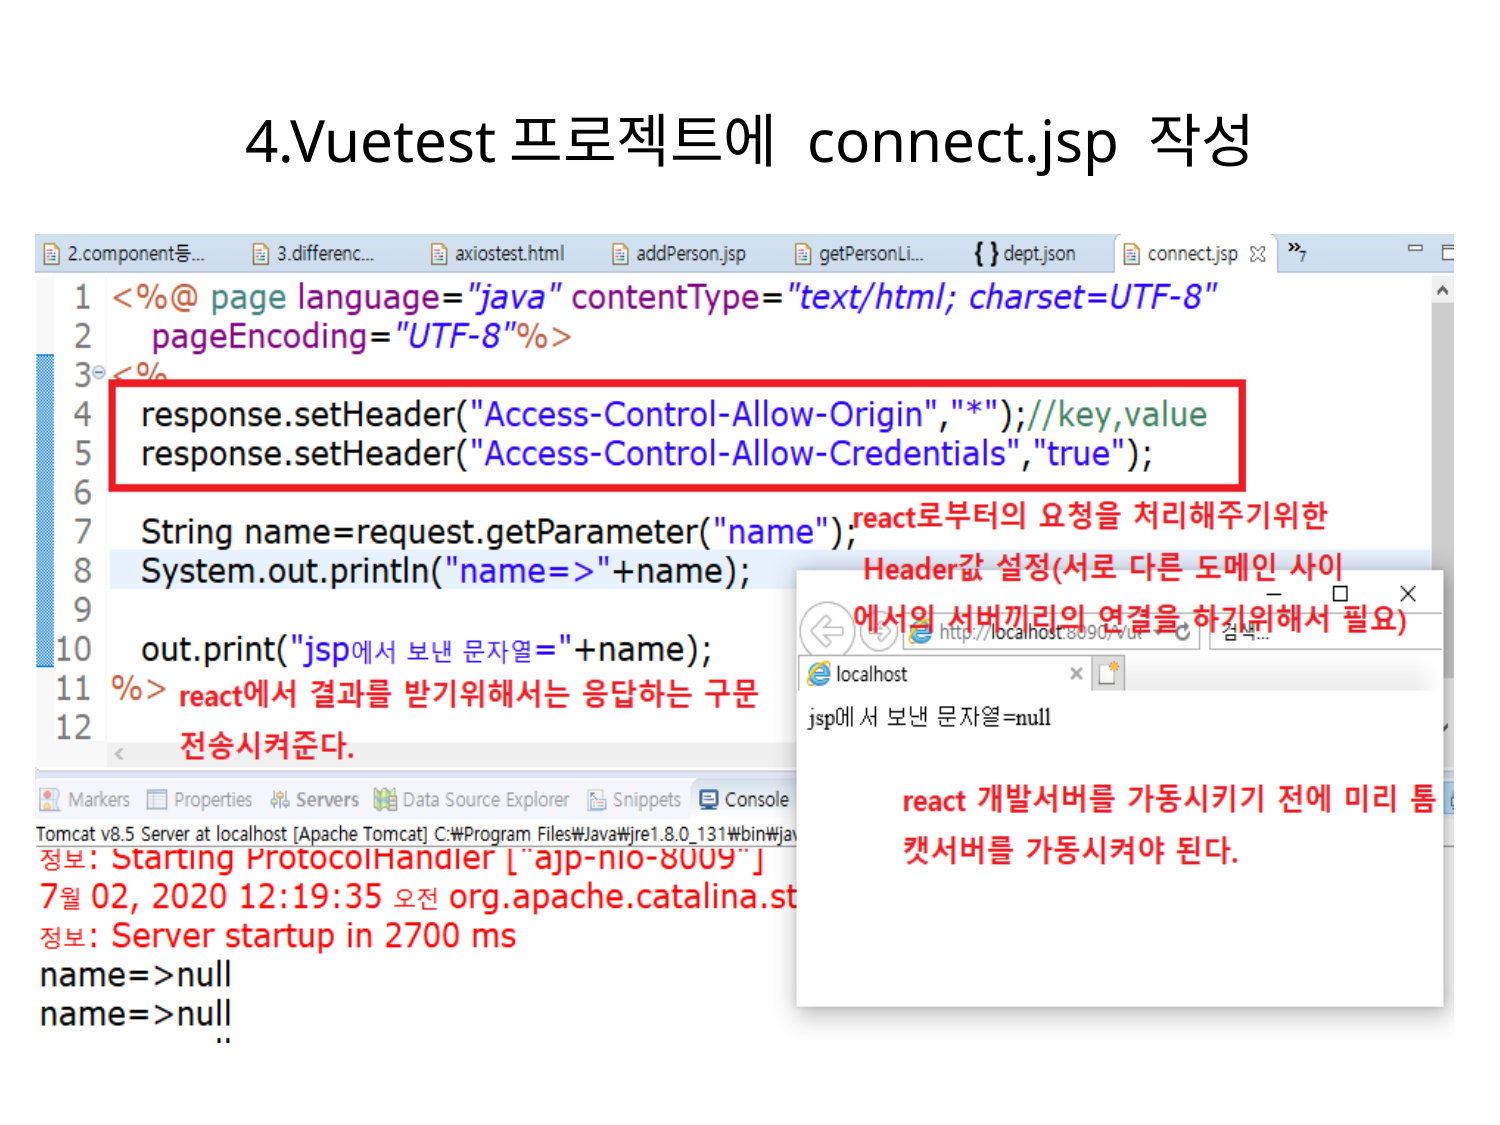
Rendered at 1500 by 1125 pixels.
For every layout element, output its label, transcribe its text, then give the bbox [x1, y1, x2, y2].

title 4.Vuetest프로젝트에 connect.jsp 작성 [75, 45, 1425, 232]
picture [34, 234, 1454, 1043]
